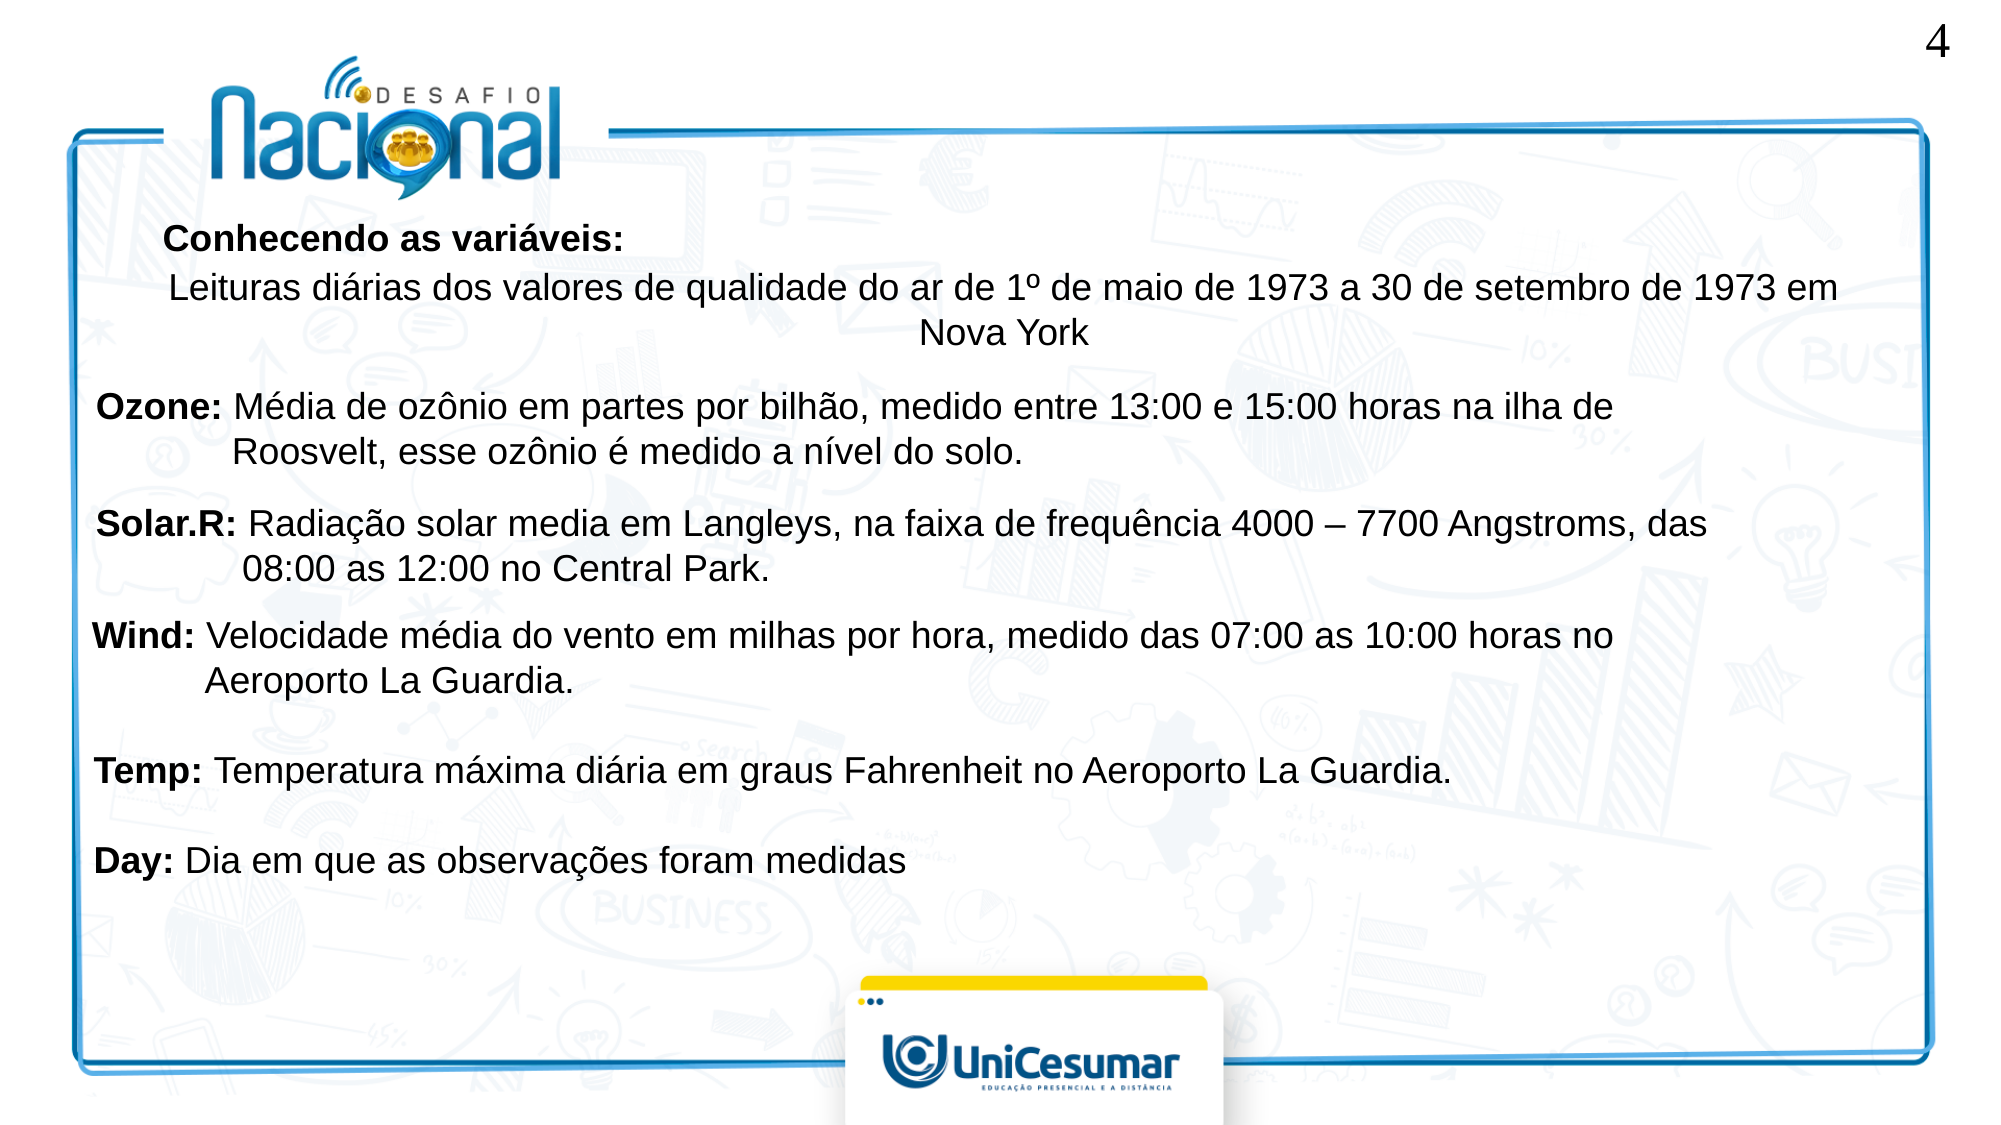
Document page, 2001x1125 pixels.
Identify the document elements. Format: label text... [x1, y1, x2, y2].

picture [0, 0, 2001, 1125]
text_box Leituras diárias dos valores de qualidade do ar de 1º de maio de 1973 a 30 de setembro de 1973 em Nova York [118, 255, 1890, 355]
text_box Conhecendo as variáveis: [147, 206, 1181, 255]
text_box Wind: Velocidade média do vento em milhas por hora, medido das 07:00 as 10:00 horas no Aeroporto La Guardia. [77, 603, 1731, 702]
text_box Ozone: Média de ozônio em partes por bilhão, medido entre 13:00 e 15:00 horas na ilha de Roosvelt, esse ozônio é medido a nível do solo. [81, 374, 1794, 474]
text_box <número> [1910, 0, 2000, 70]
text_box Solar.R: Radiação solar media em Langleys, na faixa de frequência 4000 – 7700 Angstroms, das 08:00 as 12:00 no Central Park. [81, 491, 1824, 591]
text_box Temp: Temperatura máxima diária em graus Fahrenheit no Aeroporto La Guardia. [78, 738, 1851, 795]
text_box [1476, 531, 1936, 620]
text_box Day: Dia em que as observações foram medidas [78, 828, 1674, 886]
